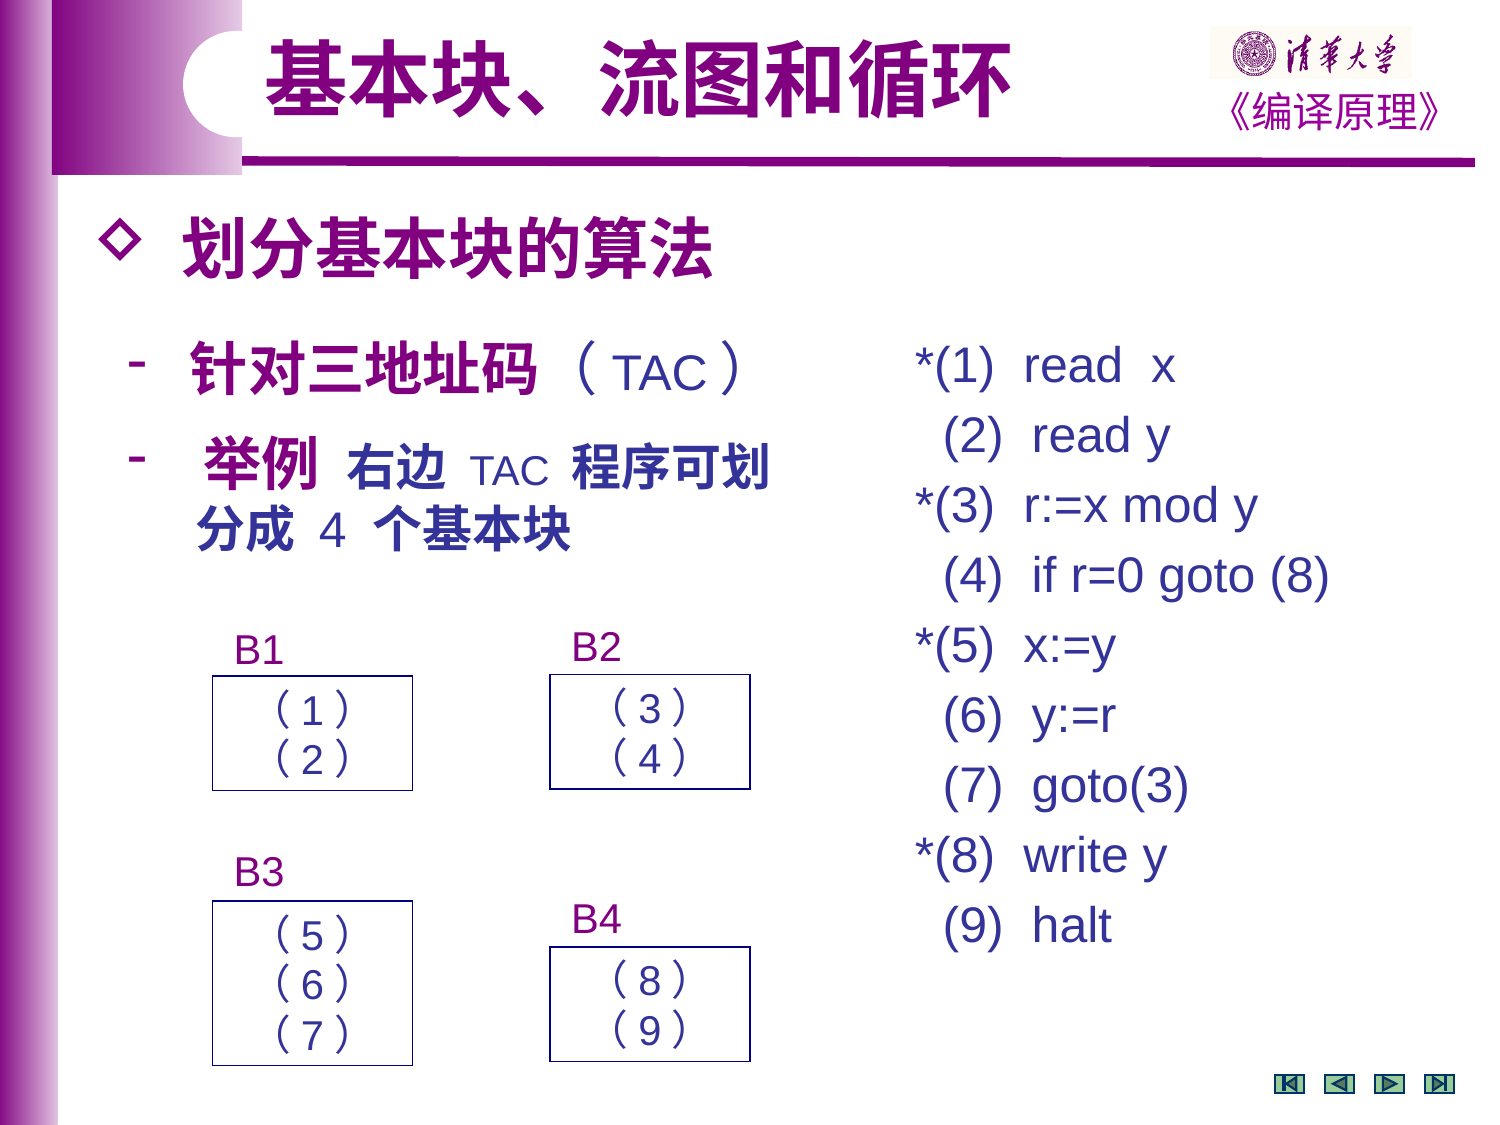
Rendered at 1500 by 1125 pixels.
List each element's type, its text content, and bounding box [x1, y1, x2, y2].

text_box （8） （9） [549, 946, 750, 1062]
text_box B3 [218, 837, 300, 903]
text_box 针对三地址码（TAC） 举例 右边 TAC 程序可划 分成 4 个基本块 [112, 324, 813, 565]
text_box （3） （4） [549, 674, 750, 790]
text_box [1424, 1074, 1455, 1093]
text_box （1） （2） [212, 675, 413, 791]
picture [1210, 26, 1412, 79]
text_box （5） （6） （7） [212, 900, 413, 1066]
text_box B2 [556, 612, 638, 678]
text_box 划分基本块的算法 [75, 199, 925, 295]
text_box 基本块、流图和循环 [249, 31, 1063, 136]
text_box [1374, 1074, 1405, 1093]
text_box B4 [556, 884, 638, 950]
text_box B1 [218, 615, 300, 680]
text_box *(1) read x (2) read y *(3) r:=x mod y (4) if r=0 goto (8) *(5) x:=y (6) y:=r (7) goto(3) *(8) write y (9) halt [900, 324, 1375, 988]
text_box [1274, 1074, 1305, 1093]
text_box [1324, 1074, 1355, 1093]
